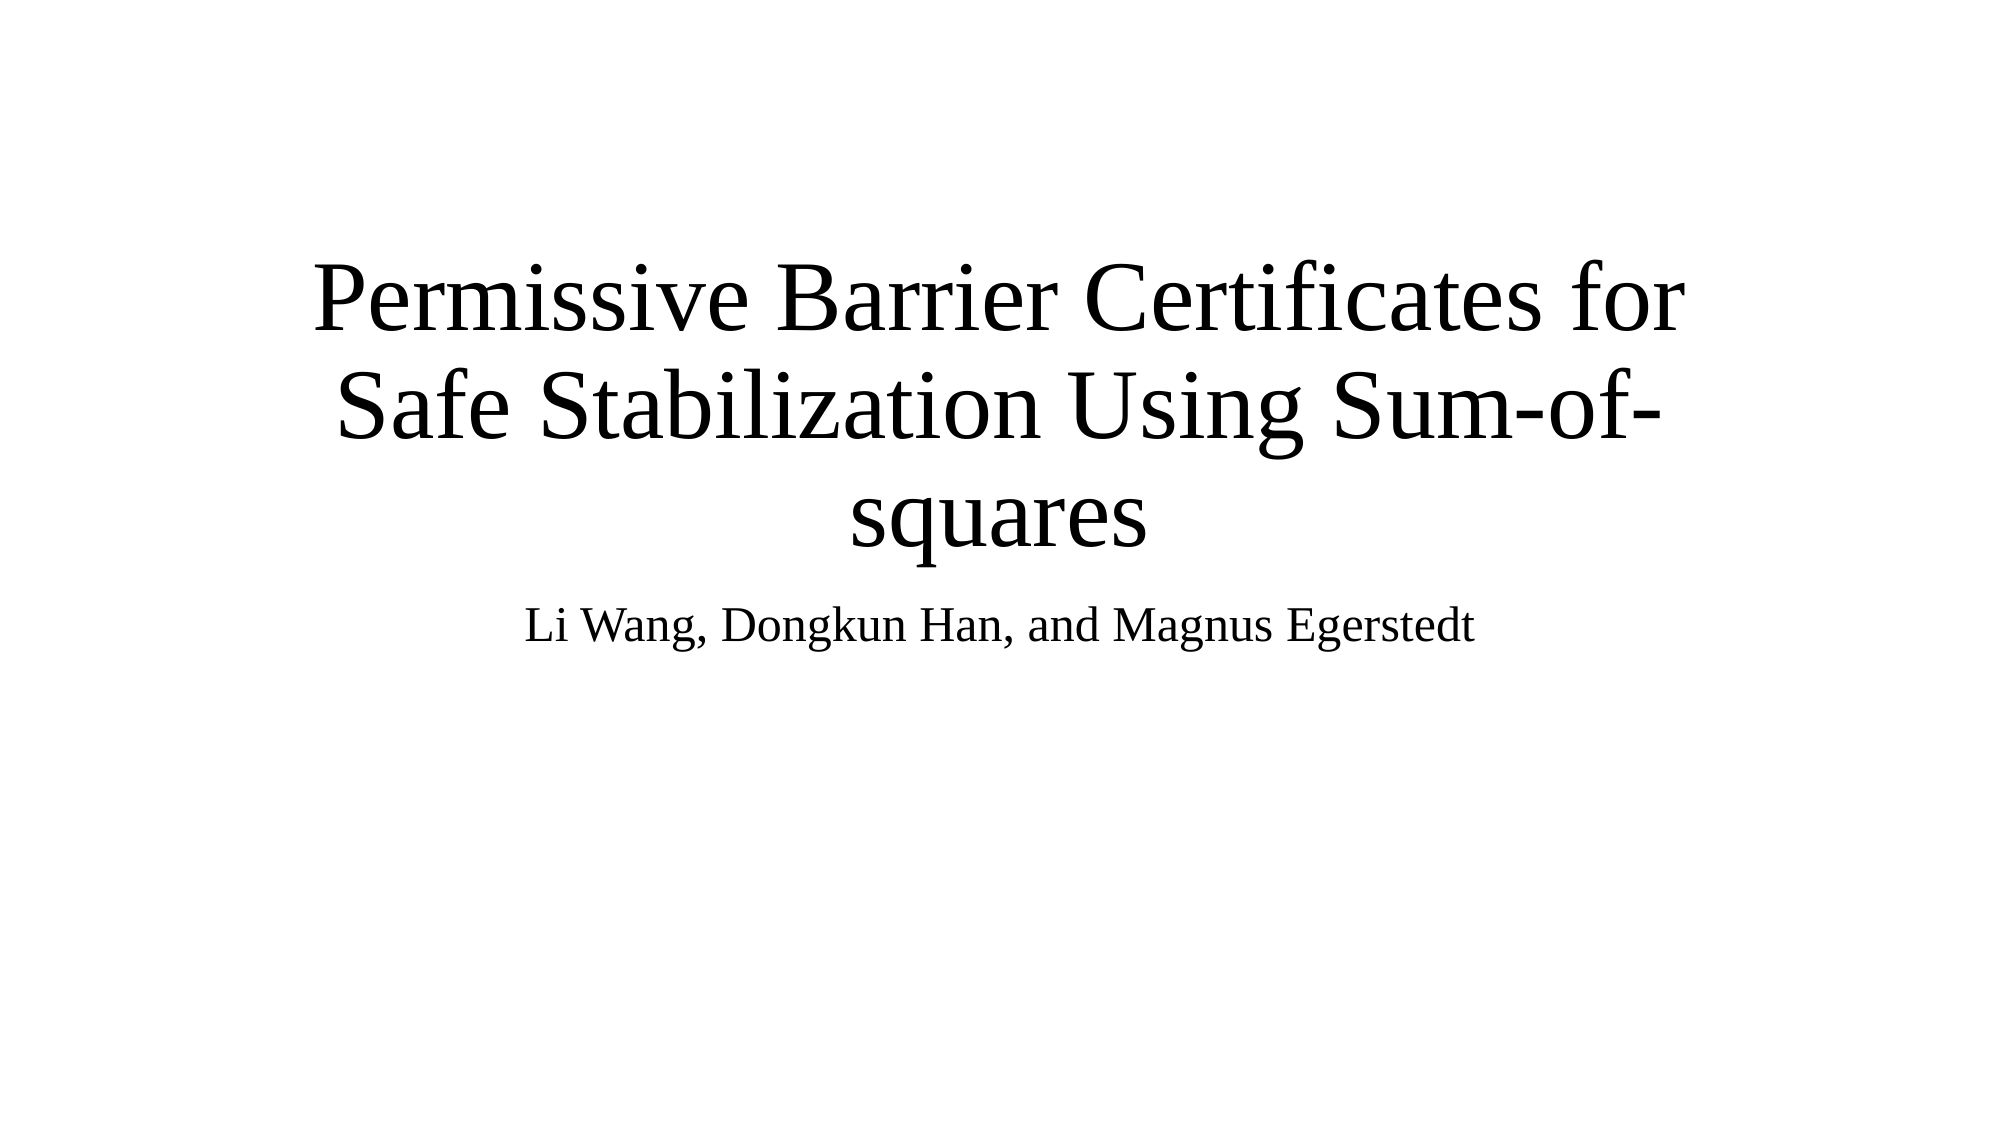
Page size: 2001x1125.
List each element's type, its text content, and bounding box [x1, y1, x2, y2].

title Permissive Barrier Certificates for Safe Stabilization Using Sum-of-squares [249, 184, 1750, 576]
subtitle Li Wang, Dongkun Han, and Magnus Egerstedt [249, 590, 1750, 863]
